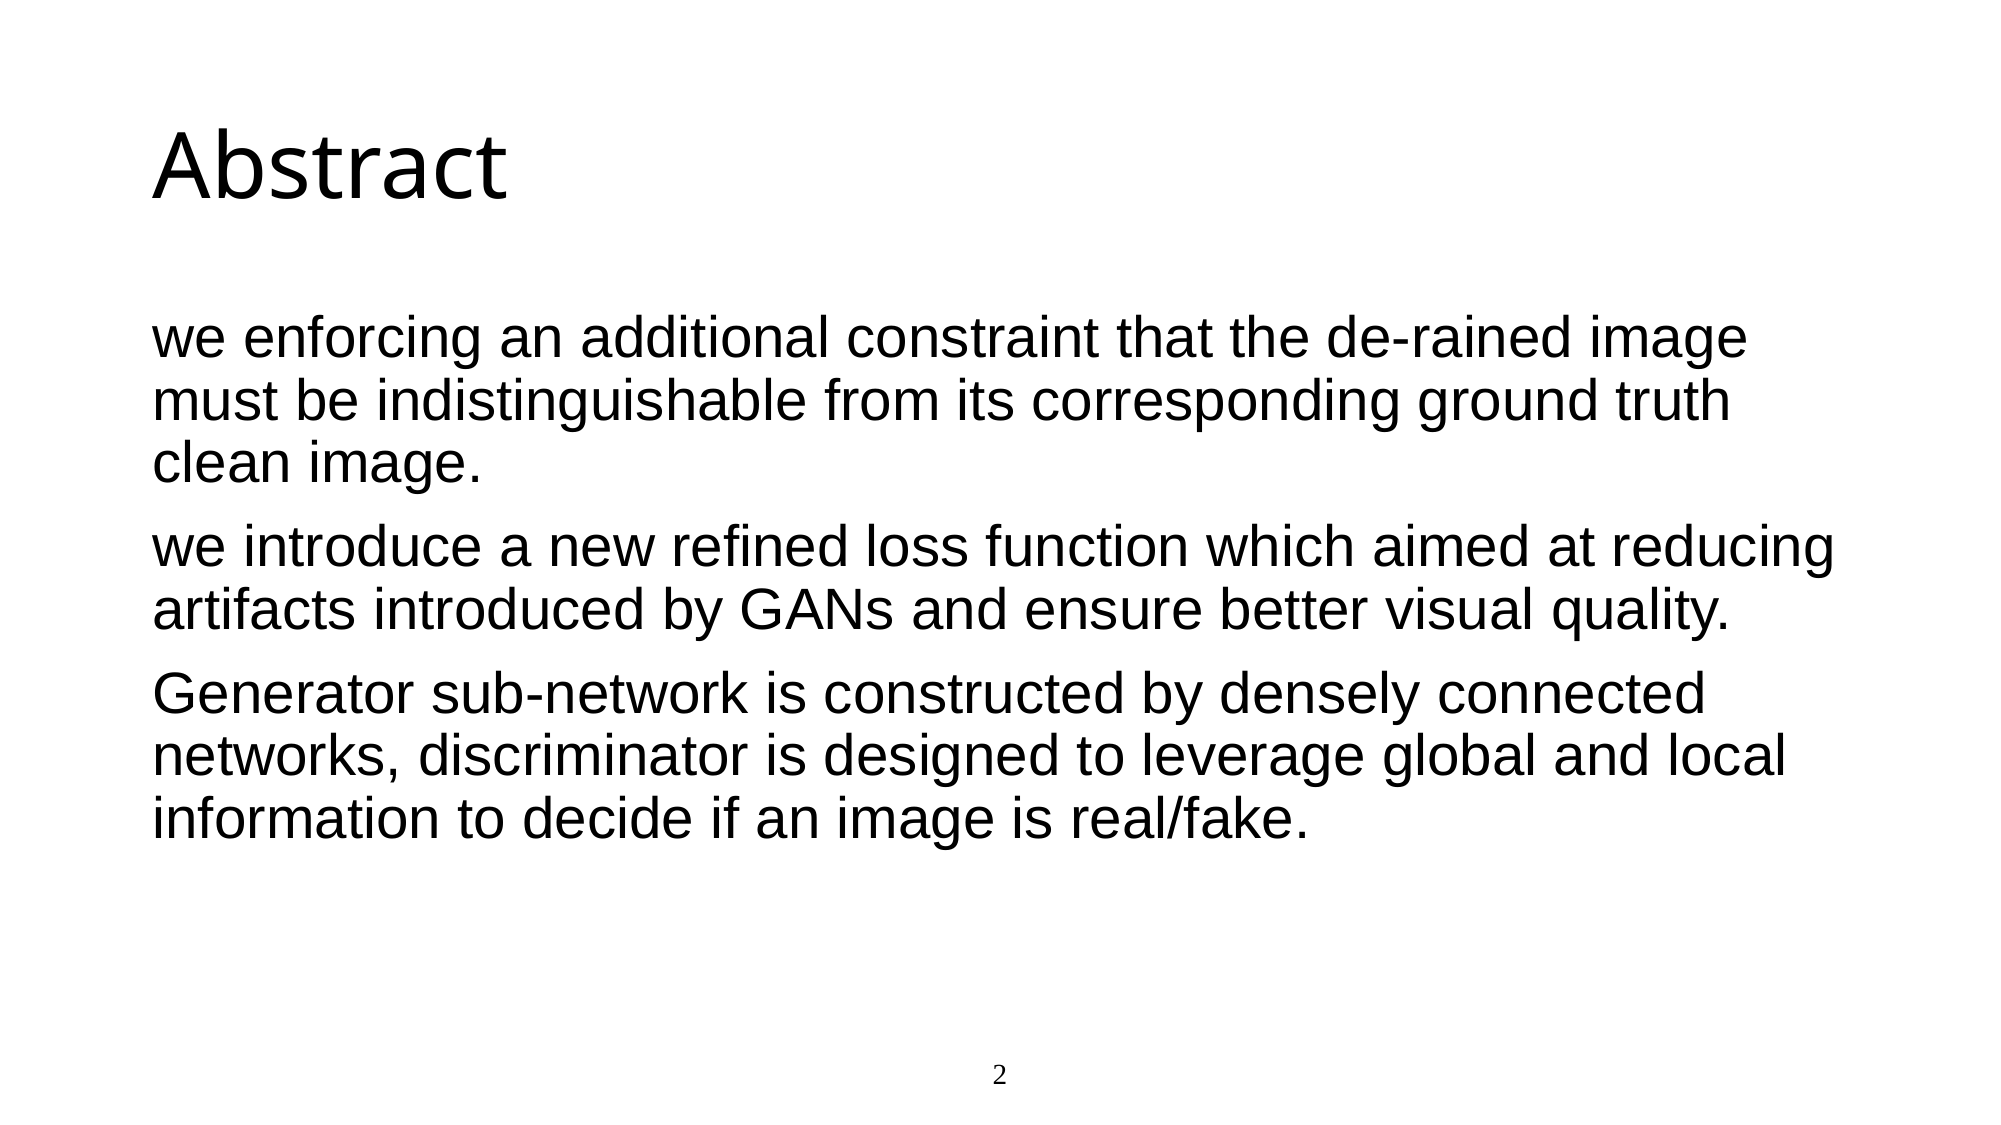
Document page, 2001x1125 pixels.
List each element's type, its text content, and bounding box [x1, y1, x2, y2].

list we enforcing an additional constraint that the de-rained image must be indistinguishable from its corresponding ground truth clean image. we introduce a new refined loss function which aimed at reducing artifacts introduced by GANs and ensure better visual quality. Generator sub-network is constructed by densely connected networks, discriminator is designed to leverage global and local information to decide if an image is real/fake. [137, 299, 1863, 1014]
footer 2 [662, 1042, 1338, 1103]
title Abstract [137, 59, 1863, 278]
